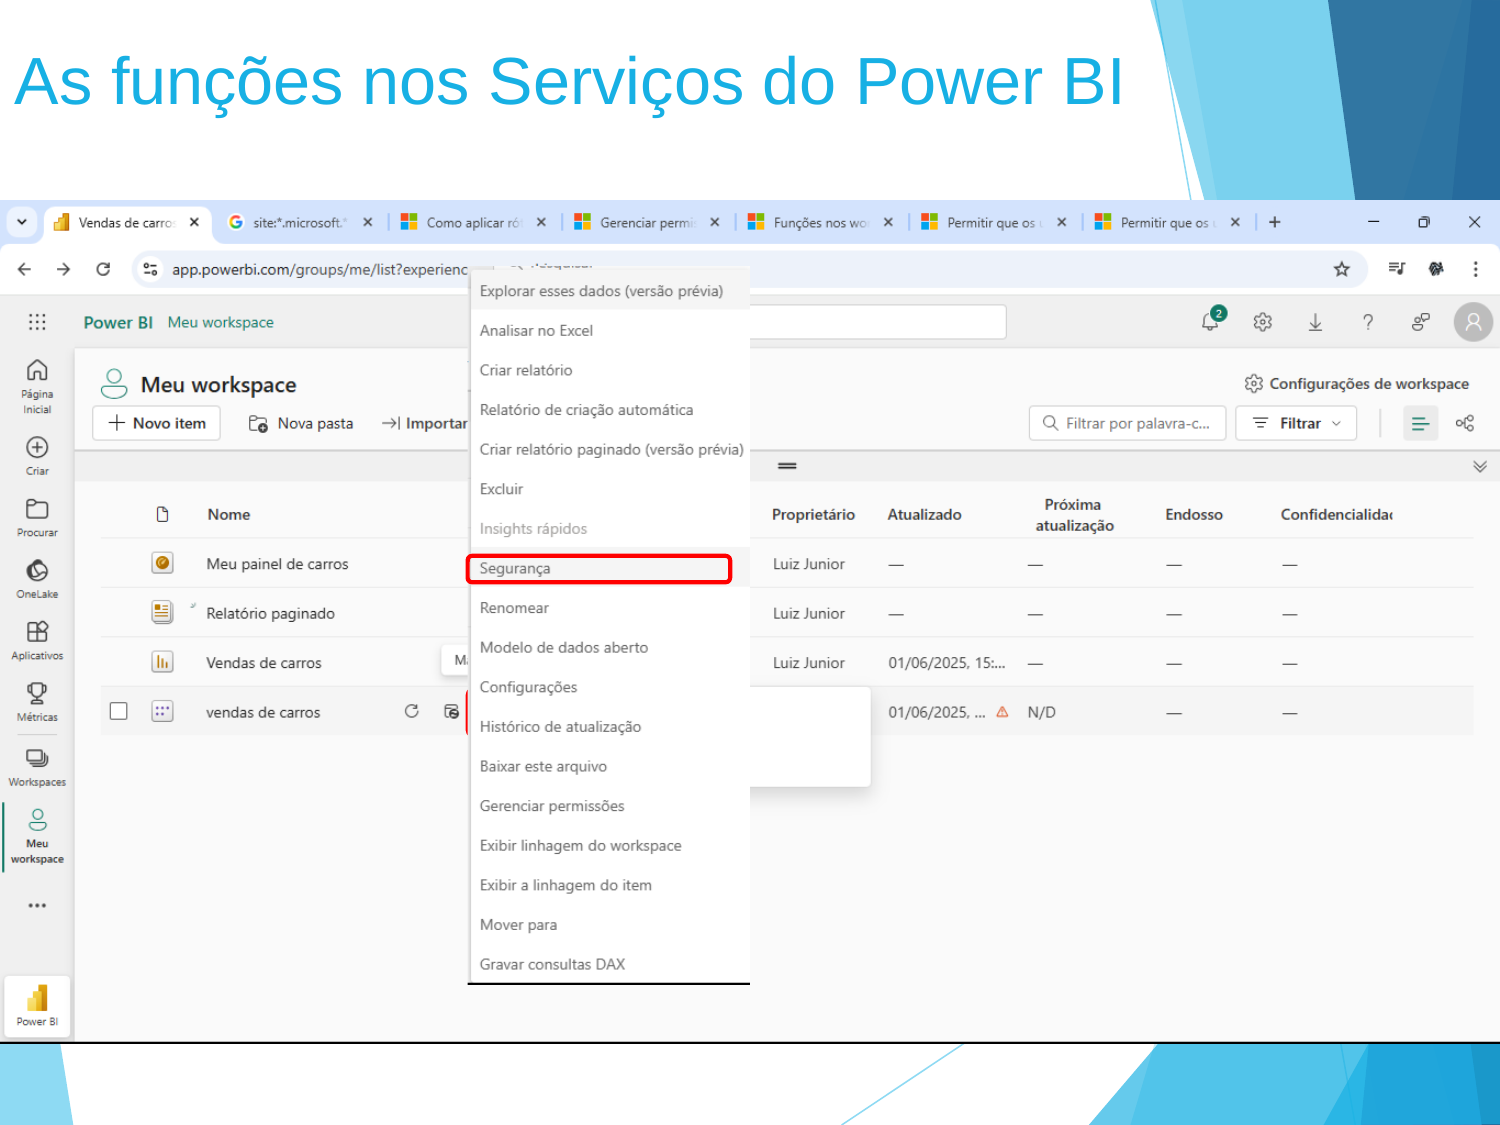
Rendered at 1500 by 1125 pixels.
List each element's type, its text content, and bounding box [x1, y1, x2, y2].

text_box As funções nos Serviços do Power BI [0, 30, 1158, 126]
picture [0, 200, 1500, 1044]
